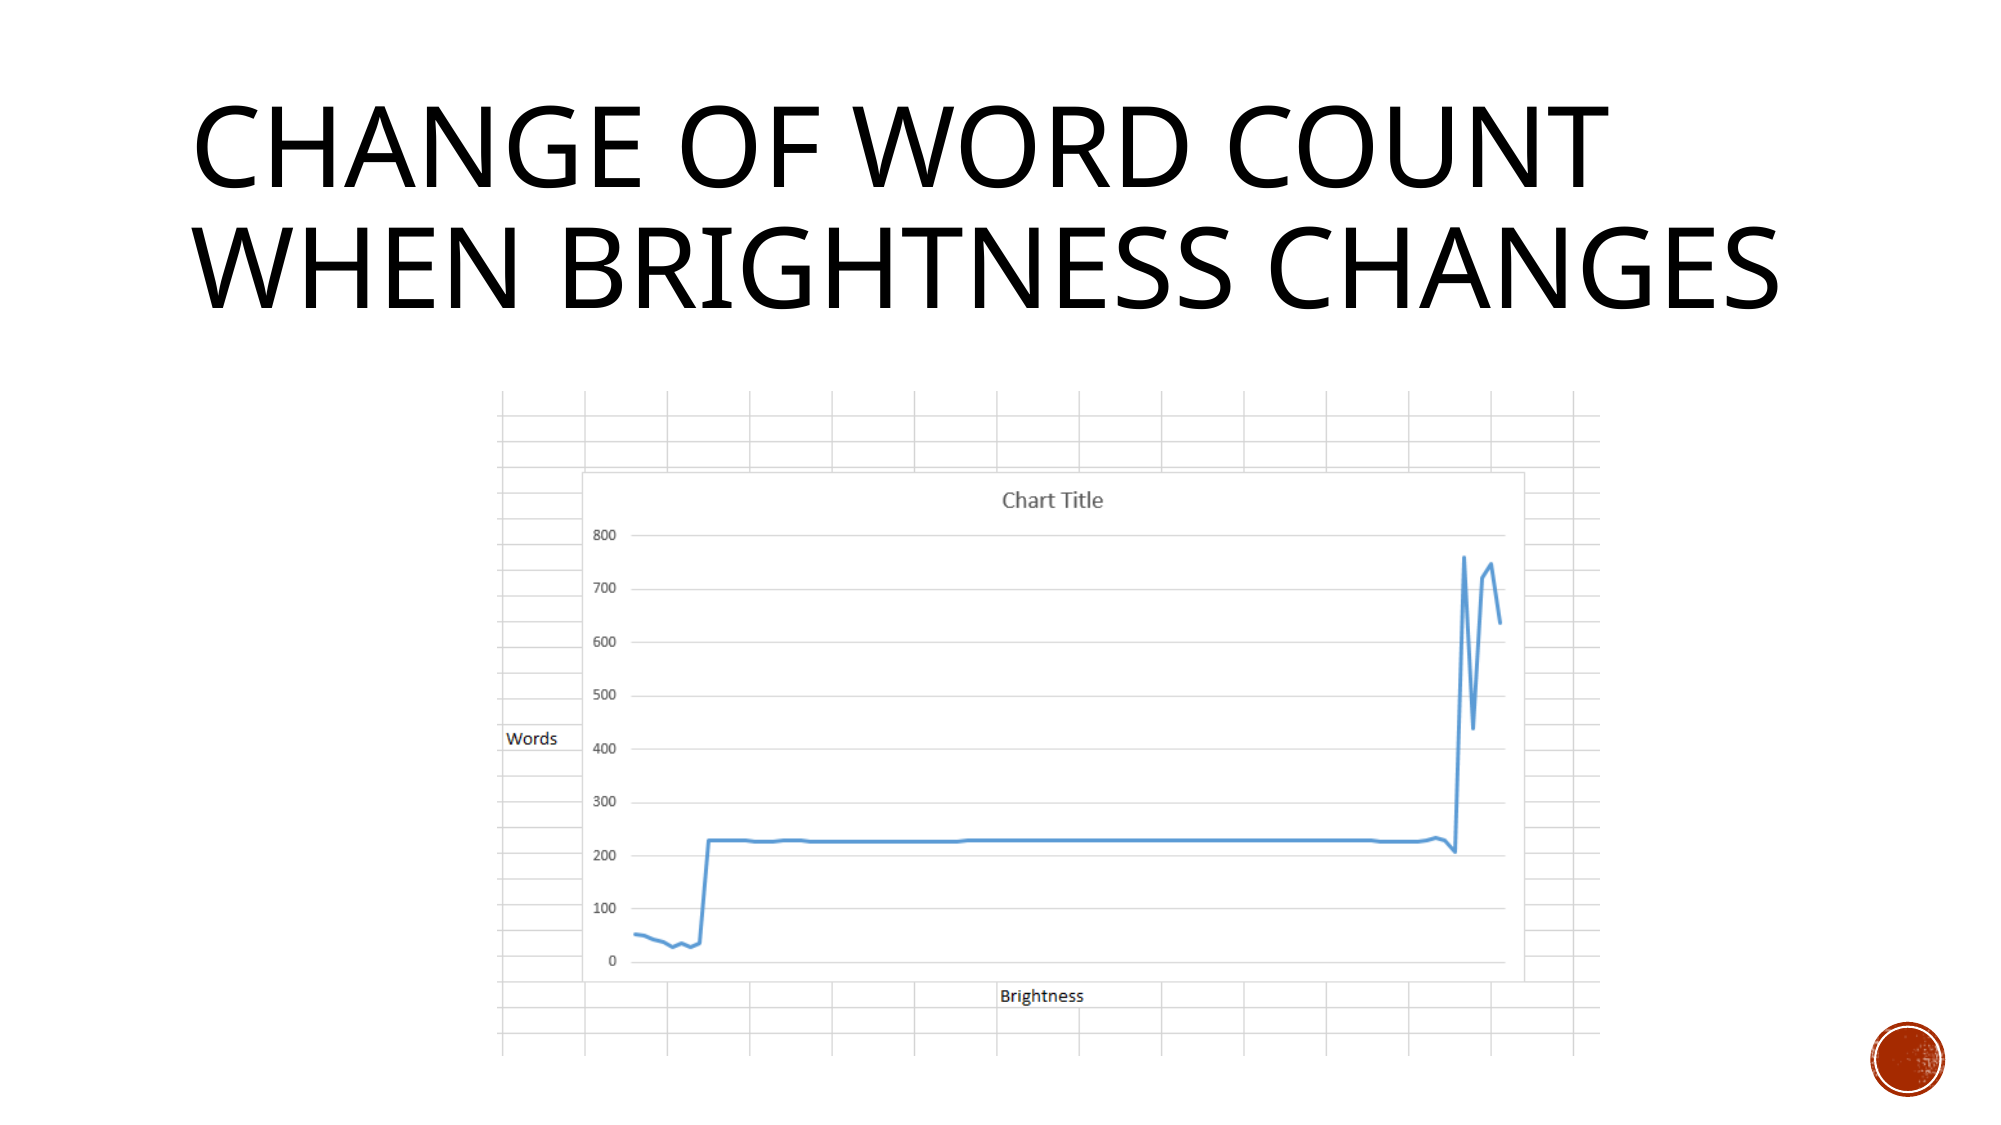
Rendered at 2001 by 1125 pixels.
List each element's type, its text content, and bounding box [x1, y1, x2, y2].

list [499, 393, 1598, 1055]
title Change of word count when brightness changes [175, 79, 1826, 344]
